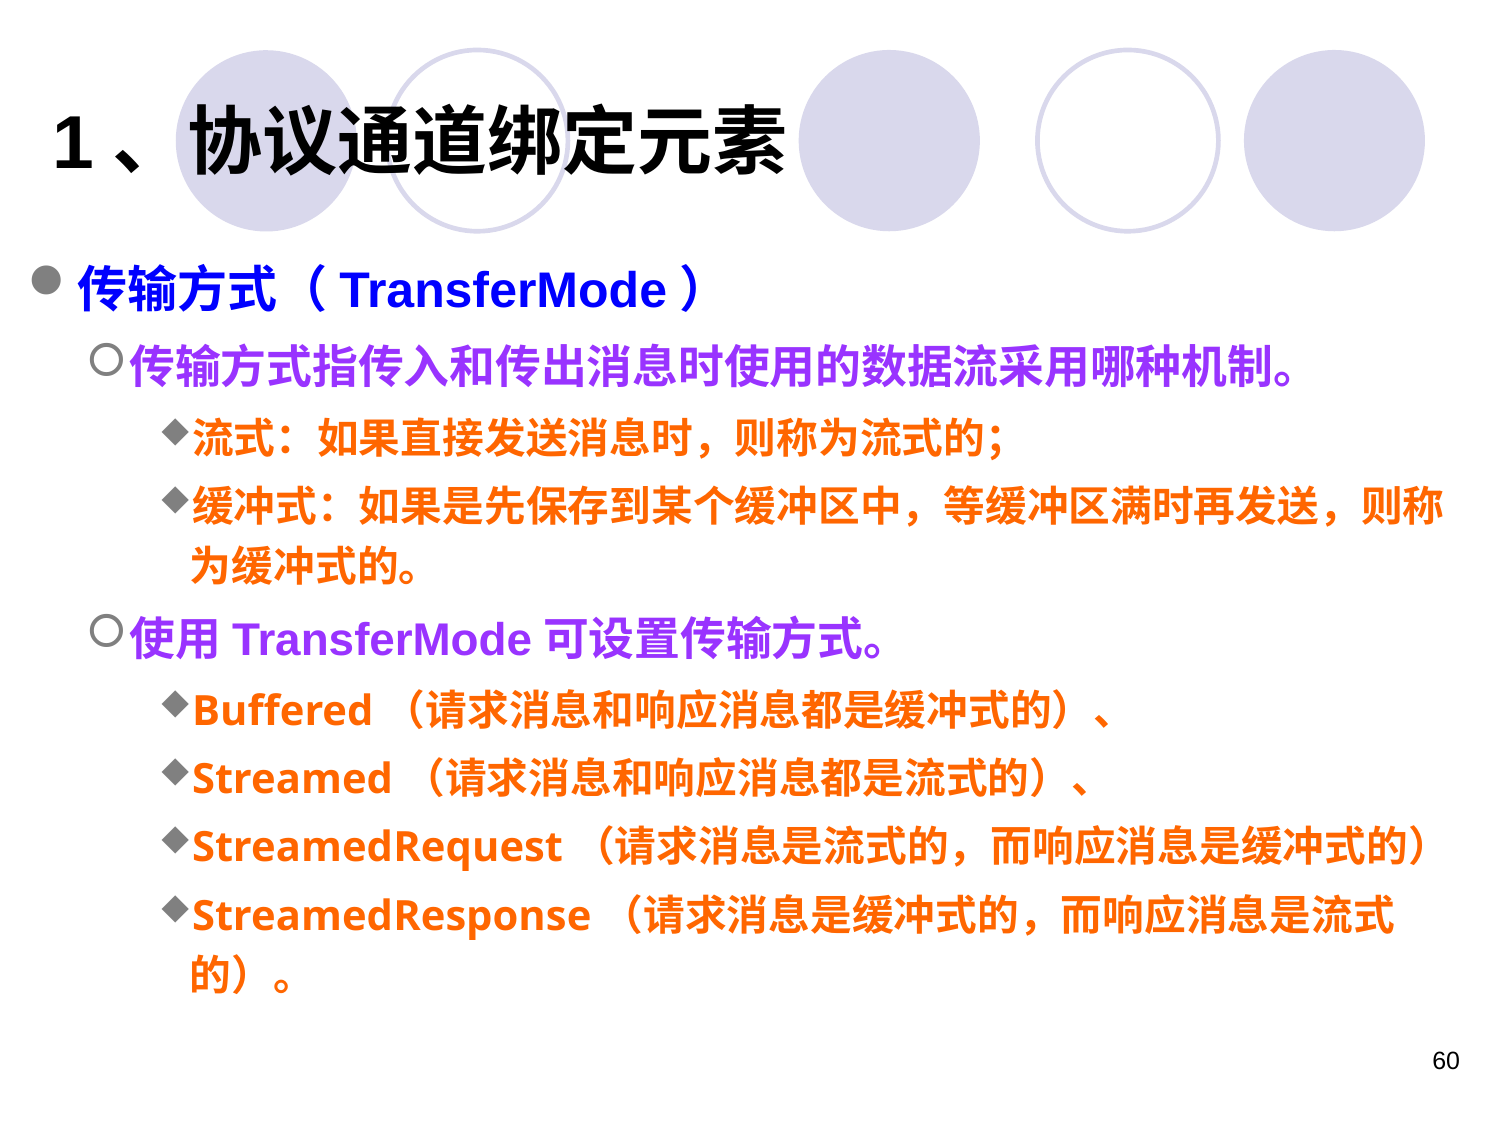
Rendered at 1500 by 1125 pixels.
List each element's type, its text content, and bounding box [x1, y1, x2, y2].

text_box [1125, 1038, 1475, 1113]
title 1、协议通道绑定元素 [37, 44, 1463, 233]
list 传输方式（TransferMode） 传输方式指传入和传出消息时使用的数据流采用哪种机制。 流式：如果直接发送消息时，则称为流式的； 缓冲式：如果是先保存到某个缓冲区中，等缓冲区满时再发送，则称为缓冲式的。 使用TransferMode可设置传输方式。 Buffered（请求消息和响应消息都是缓冲式的）、 Streamed（请求消息和响应消息都是流式的）、 StreamedRequest（请求消息是流式的，而响应消息是缓冲式的） StreamedResponse（请求消息是缓冲式的，而响应消息是流式的）。 [12, 237, 1476, 1038]
